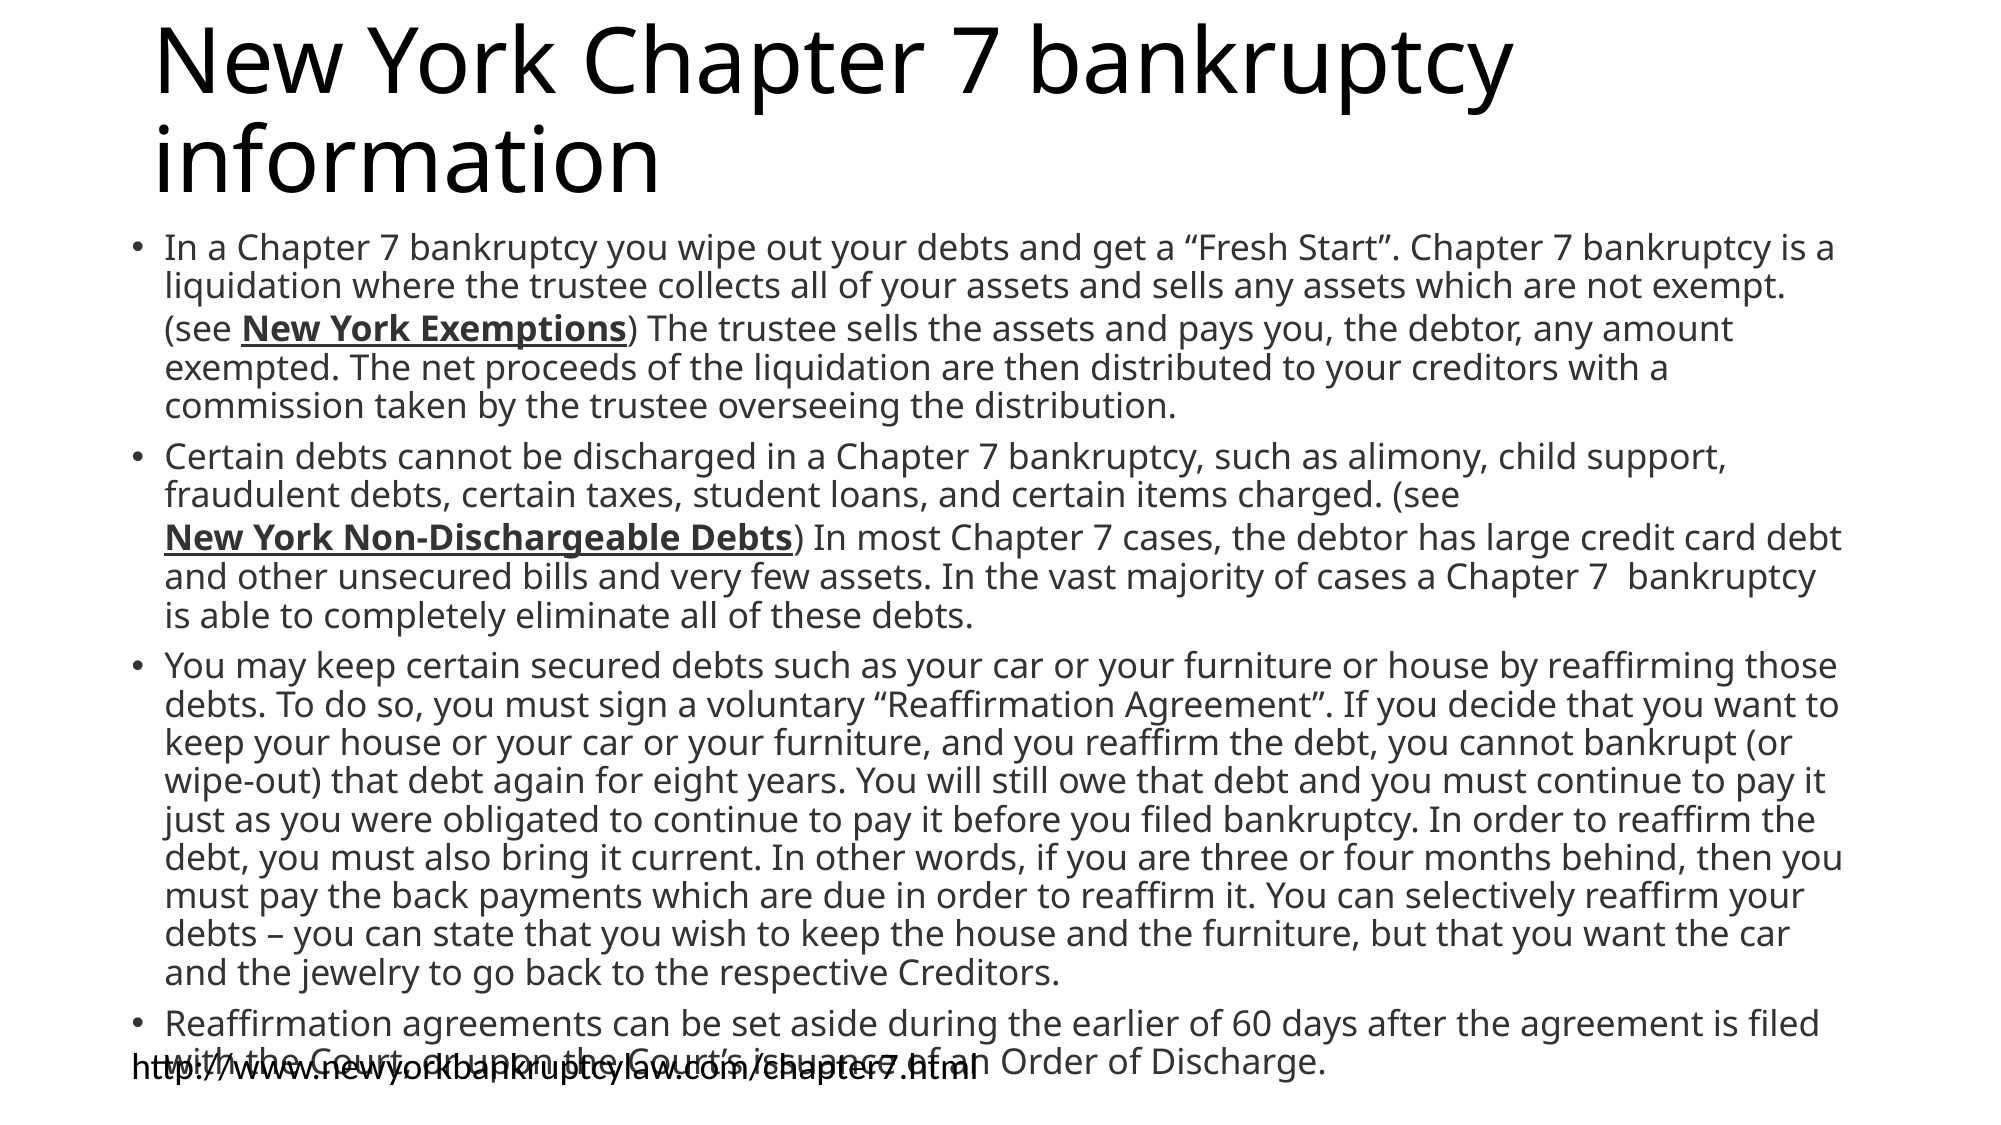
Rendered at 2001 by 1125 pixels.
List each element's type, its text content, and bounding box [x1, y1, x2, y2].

text_box http://www.newyorkbankruptcylaw.com/chapter7.html [116, 1034, 1117, 1095]
title New York Chapter 7 bankruptcy information [137, 59, 1863, 222]
list In a Chapter 7 bankruptcy you wipe out your debts and get a “Fresh Start”. Chapter 7 bankruptcy is a liquidation where the trustee collects all of your assets and sells any assets which are not exempt. (see New York Exemptions) The trustee sells the assets and pays you, the debtor, any amount exempted. The net proceeds of the liquidation are then distributed to your creditors with a commission taken by the trustee overseeing the distribution. Certain debts cannot be discharged in a Chapter 7 bankruptcy, such as alimony, child support, fraudulent debts, certain taxes, student loans, and certain items charged. (see New York Non-Dischargeable Debts) In most Chapter 7 cases, the debtor has large credit card debt and other unsecured bills and very few assets. In the vast majority of cases a Chapter 7 bankruptcy is able to completely eliminate all of these debts. You may keep certain secured debts such as your car or your furniture or house by reaffirming those debts. To do so, you must sign a voluntary “Reaffirmation Agreement”. If you decide that you want to keep your house or your car or your furniture, and you reaffirm the debt, you cannot bankrupt (or wipe-out) that debt again for eight years. You will still owe that debt and you must continue to pay it just as you were obligated to continue to pay it before you filed bankruptcy. In order to reaffirm the debt, you must also bring it current. In other words, if you are three or four months behind, then you must pay the back payments which are due in order to reaffirm it. You can selectively reaffirm your debts – you can state that you wish to keep the house and the furniture, but that you want the car and the jewelry to go back to the respective Creditors. Reaffirmation agreements can be set aside during the earlier of 60 days after the agreement is filed with the Court, or upon the Court’s issuance of an Order of Discharge. [116, 222, 1863, 1095]
